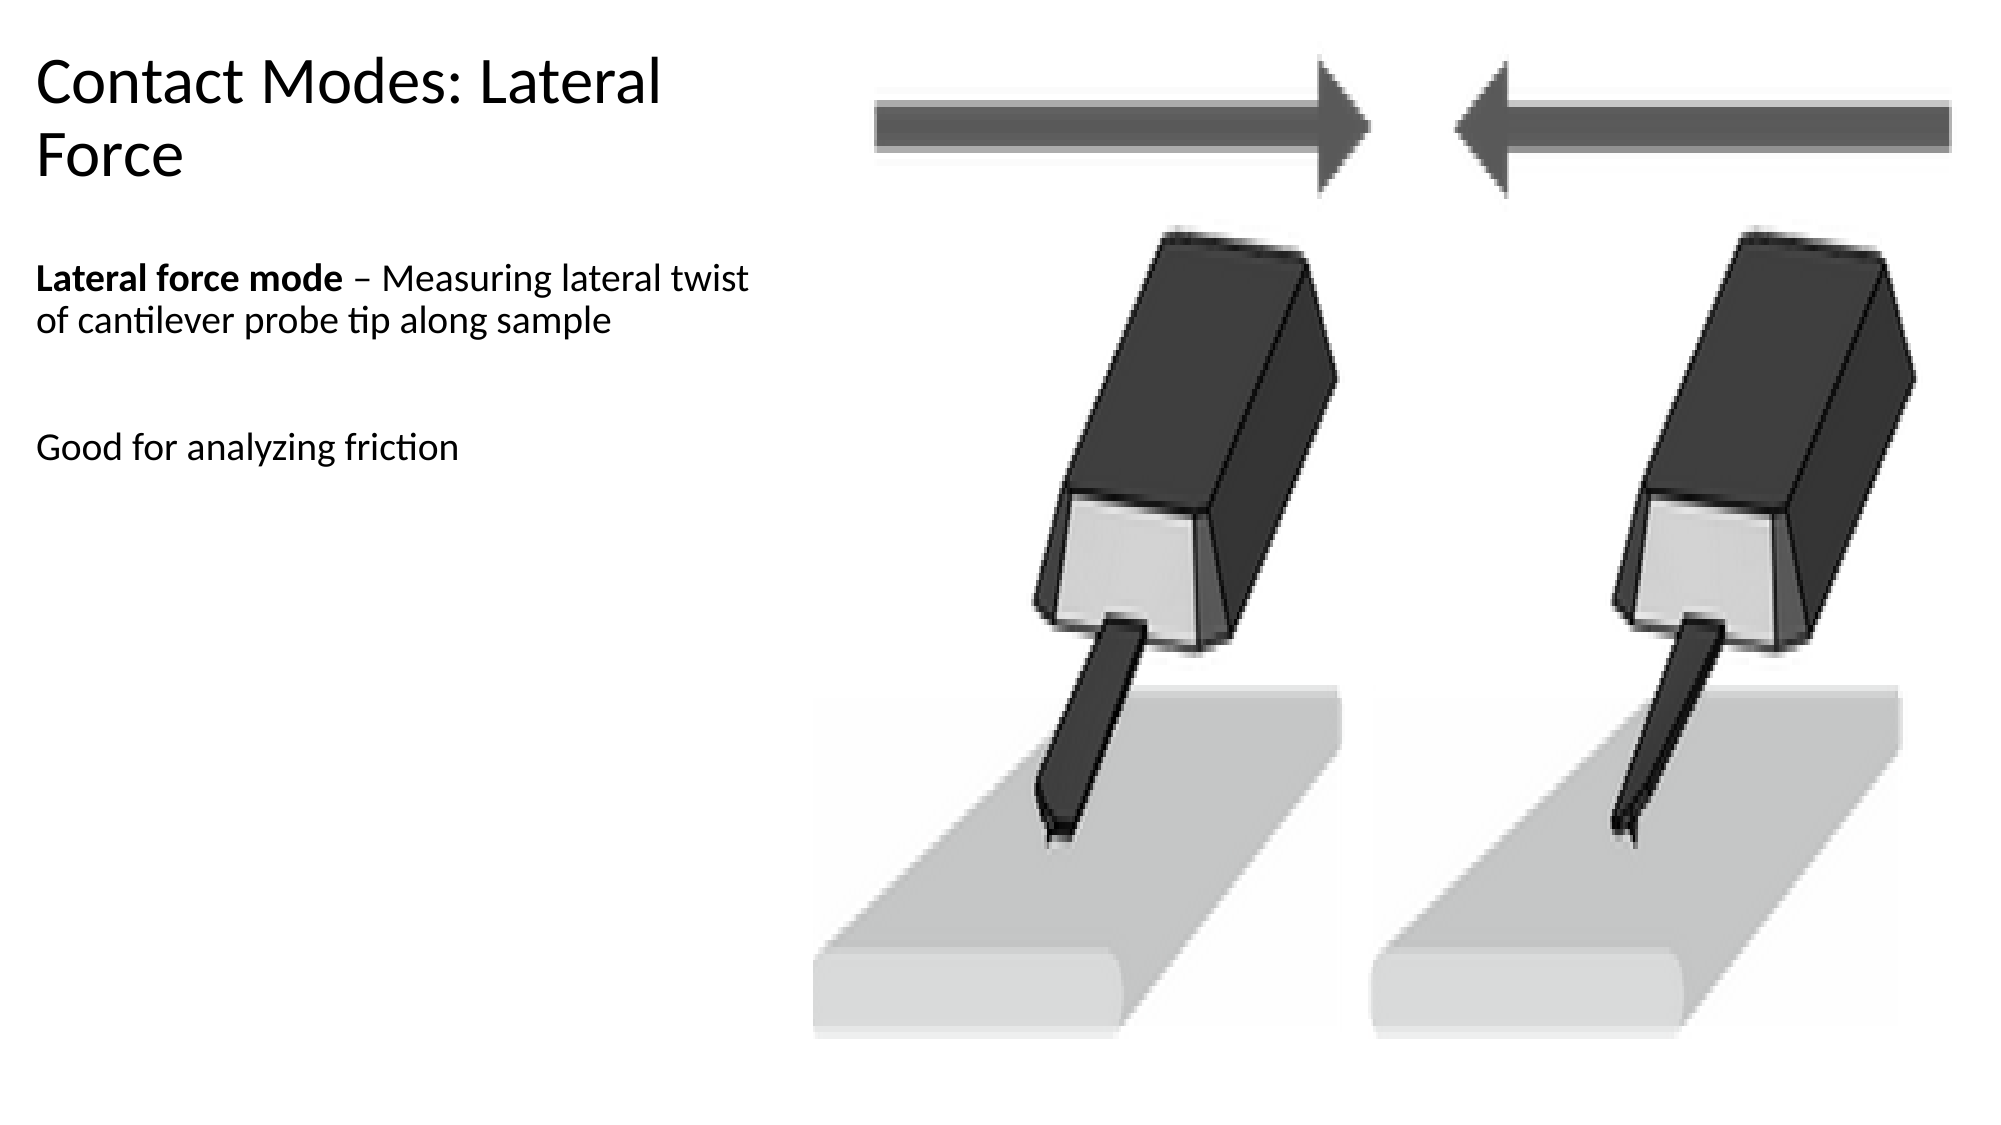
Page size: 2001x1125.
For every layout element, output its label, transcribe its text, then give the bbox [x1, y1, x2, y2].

picture [812, 29, 1984, 1069]
title Contact Modes: Lateral Force [21, 29, 783, 198]
list Lateral force mode – Measuring lateral twist of cantilever probe tip along sample Good for analyzing friction [21, 249, 783, 1068]
